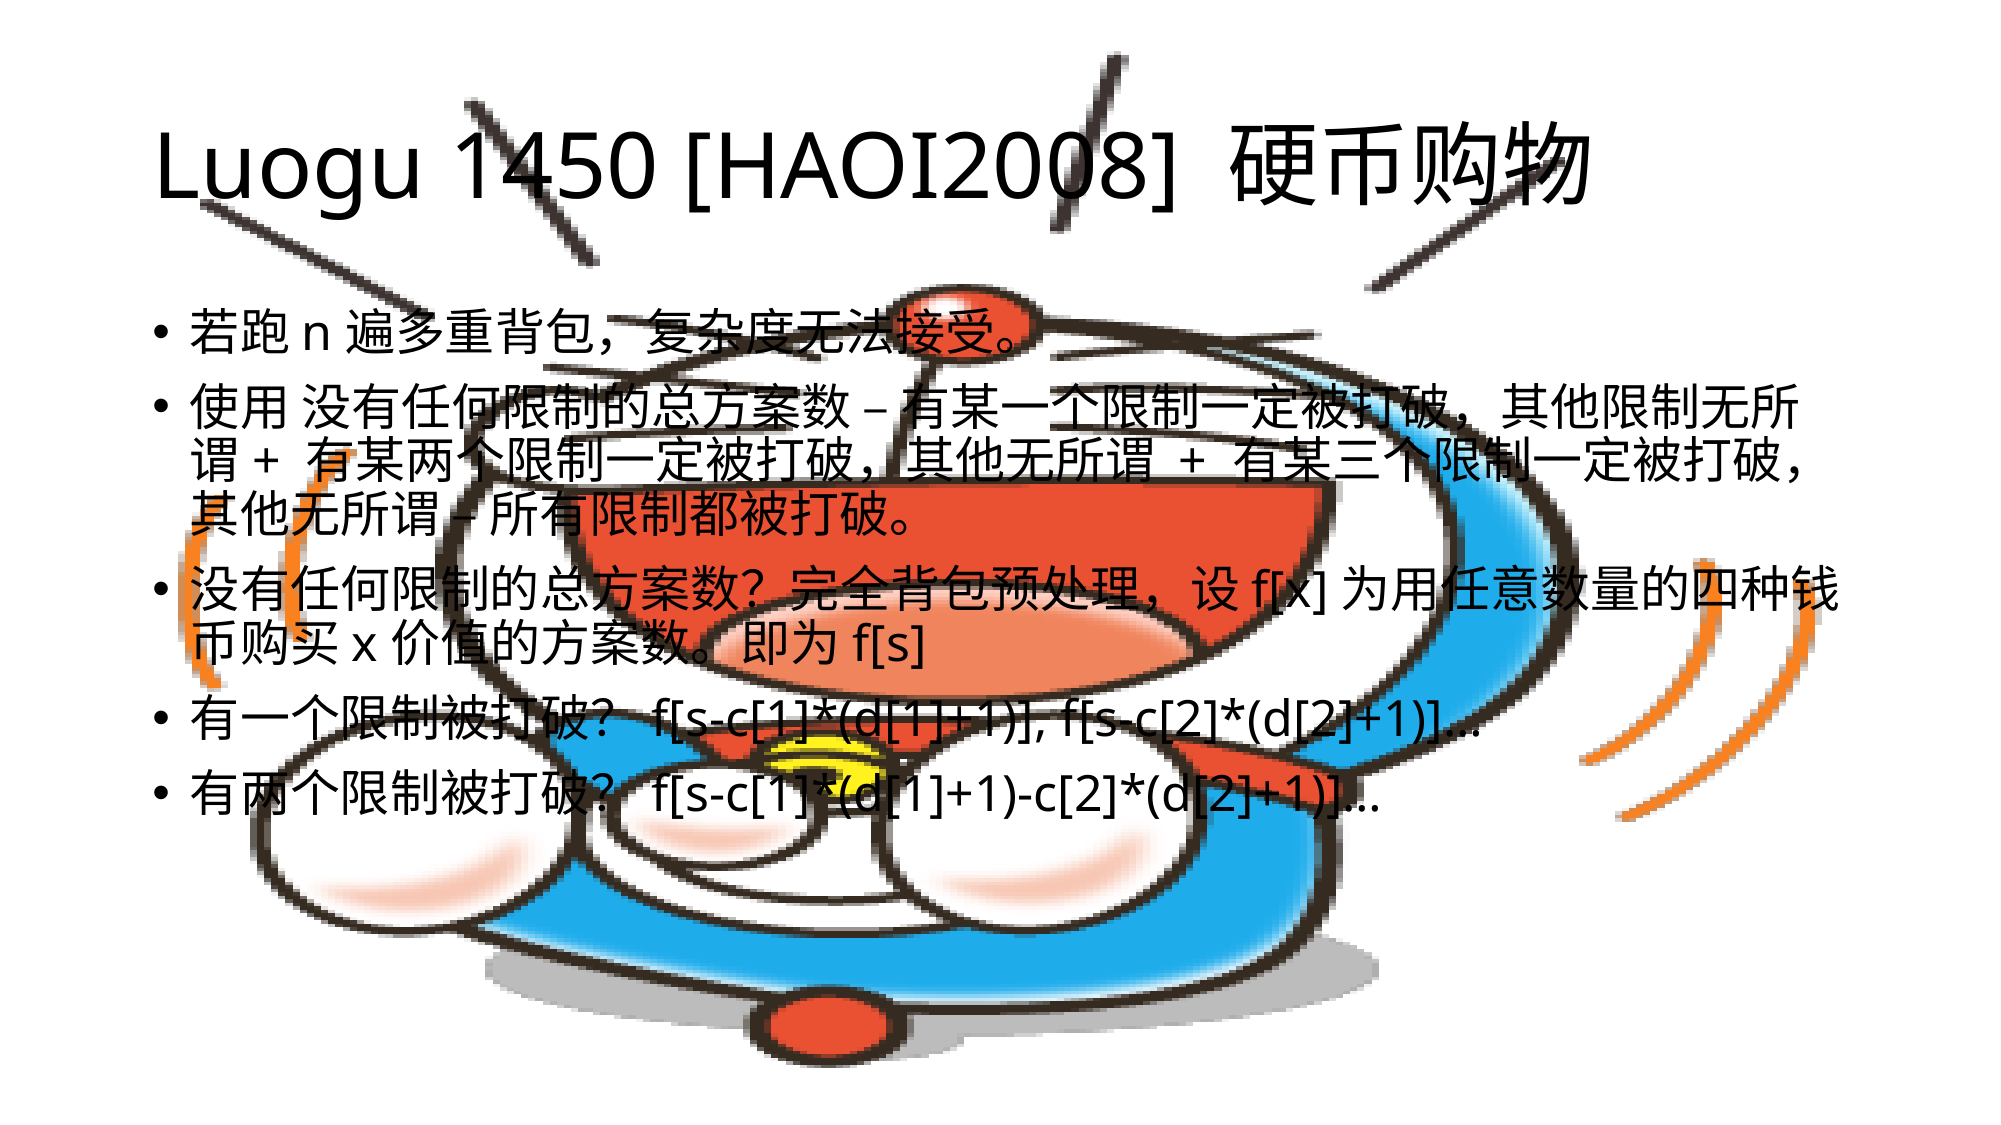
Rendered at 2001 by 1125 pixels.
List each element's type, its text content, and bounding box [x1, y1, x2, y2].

list 若跑n遍多重背包，复杂度无法接受。 使用 没有任何限制的总方案数 – 有某一个限制一定被打破，其他限制无所谓+ 有某两个限制一定被打破，其他无所谓 + 有某三个限制一定被打破，其他无所谓 – 所有限制都被打破。 没有任何限制的总方案数？完全背包预处理，设f[x]为用任意数量的四种钱币购买x价值的方案数。即为f[s] 有一个限制被打破？f[s-c[1]*(d[1]+1)], f[s-c[2]*(d[2]+1)]… 有两个限制被打破？f[s-c[1]*(d[1]+1)-c[2]*(d[2]+1)]… [137, 299, 1863, 1014]
title Luogu 1450 [HAOI2008] 硬币购物 [137, 59, 1863, 278]
